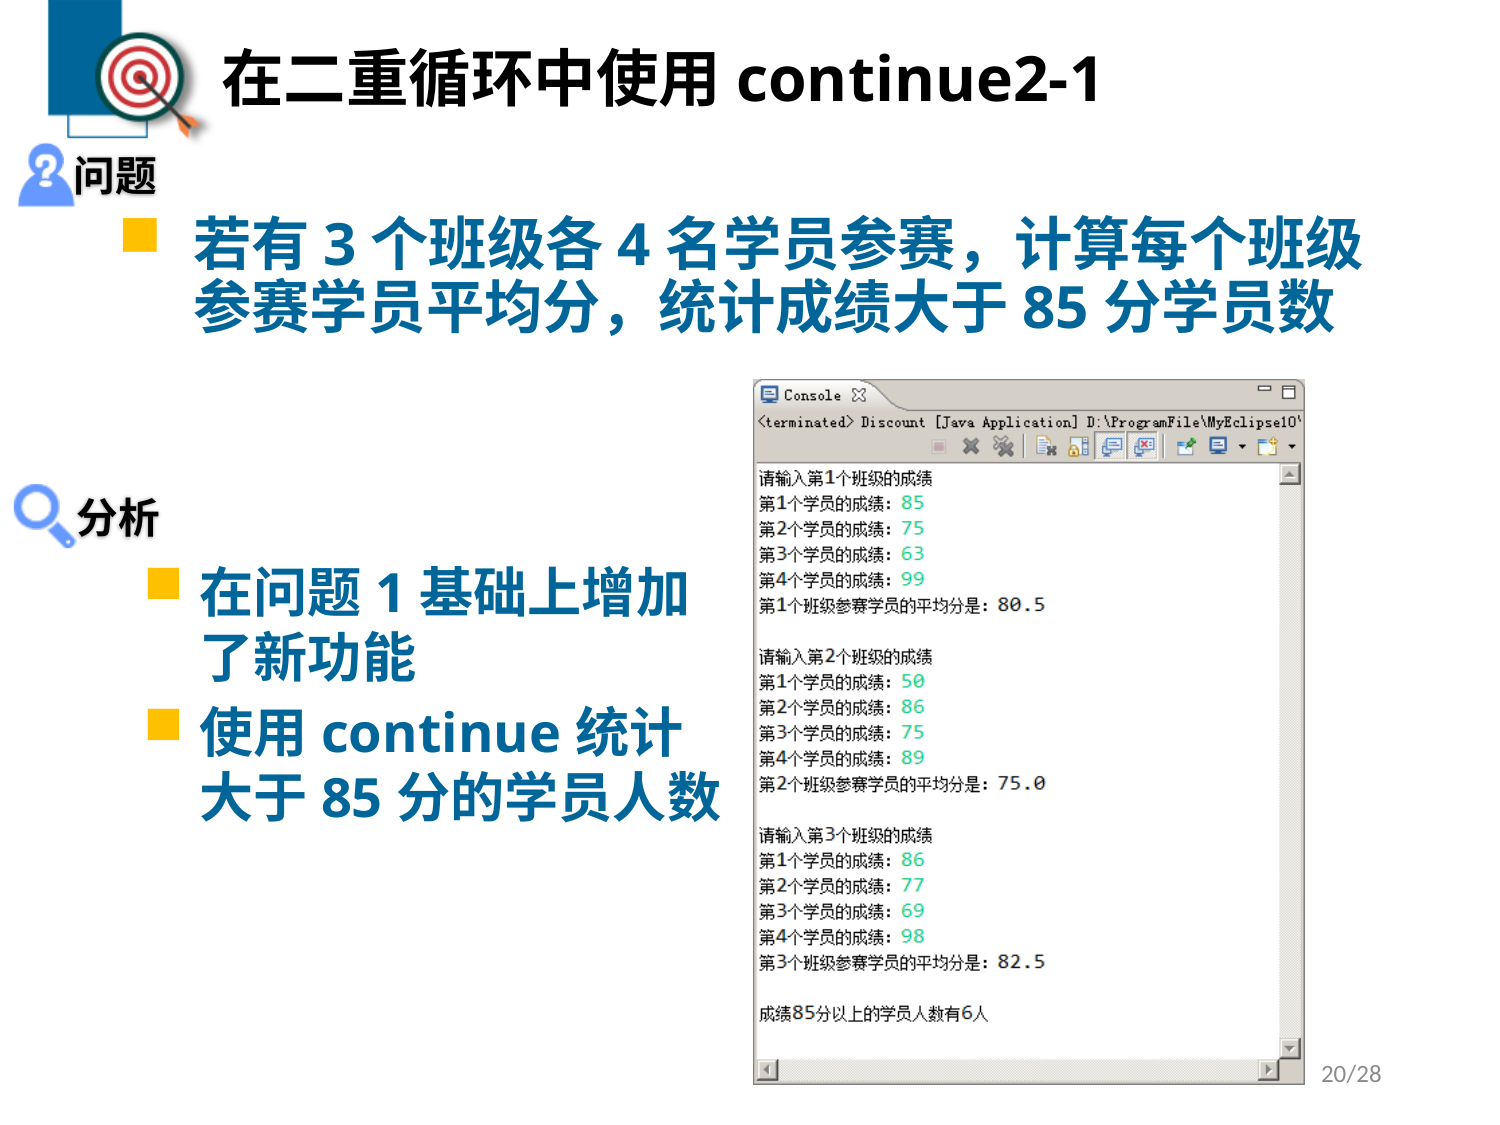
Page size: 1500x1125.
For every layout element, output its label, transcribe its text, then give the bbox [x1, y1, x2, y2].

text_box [11, 480, 176, 554]
text_box 在问题1基础上增加了新功能 使用continue统计大于85分的学员人数 [128, 550, 739, 953]
list 若有3个班级各4名学员参赛，计算每个班级参赛学员平均分，统计成绩大于85分学员数 [103, 207, 1397, 998]
slide_number 20/28 [1059, 1042, 1397, 1103]
title 在二重循环中使用continue2-1 [206, 15, 1500, 146]
picture [0, 0, 1500, 1125]
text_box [11, 140, 174, 210]
